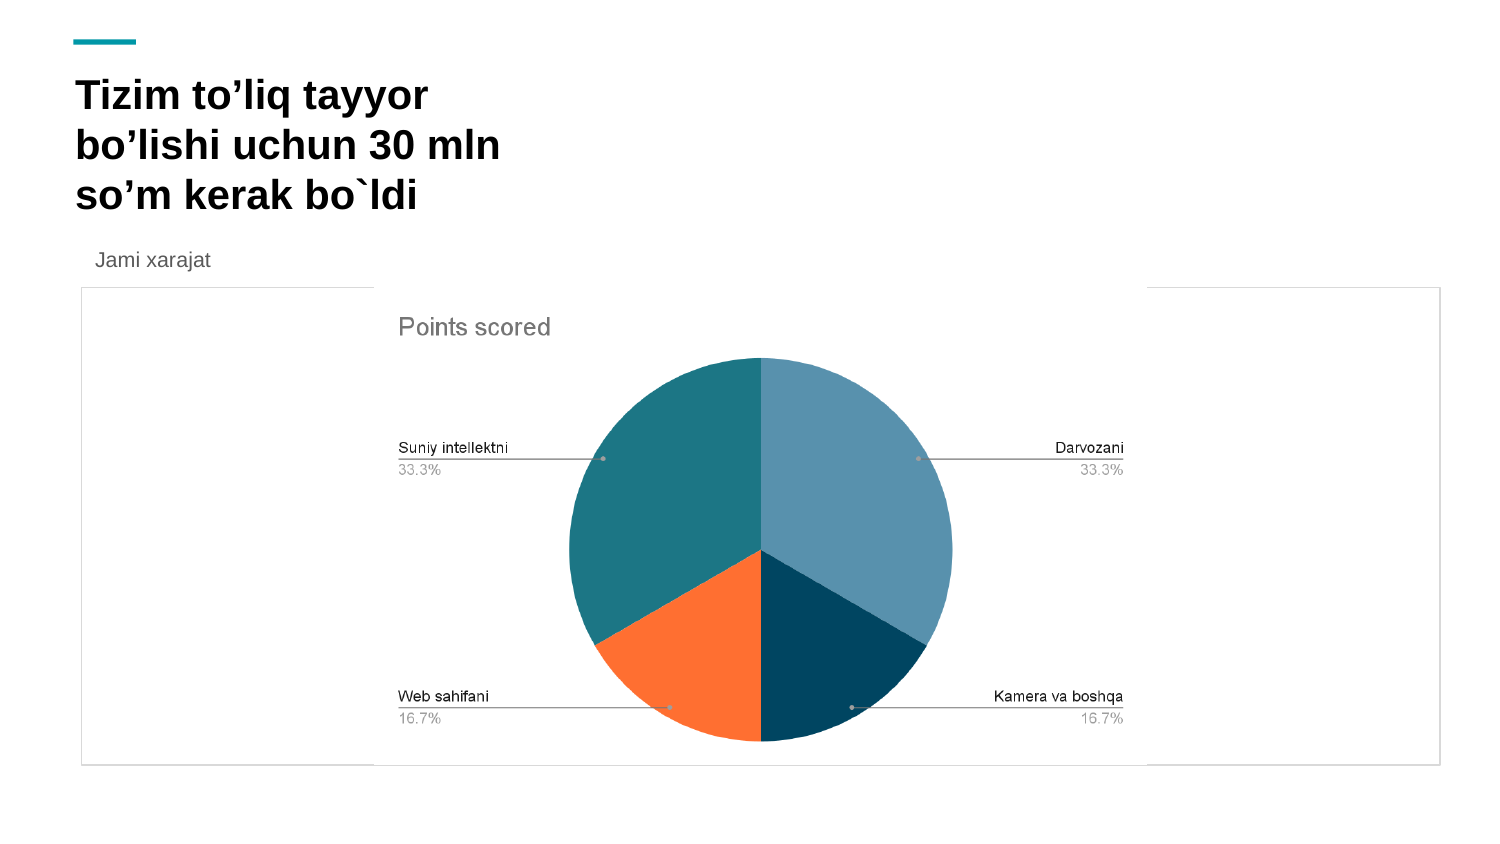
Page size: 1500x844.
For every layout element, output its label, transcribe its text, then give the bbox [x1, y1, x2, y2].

picture [374, 287, 1147, 766]
title Tizim to’liq tayyor bo’lishi uchun 30 mln so’m kerak bo`ldi [60, 52, 573, 246]
list Jami xarajat [80, 227, 235, 288]
